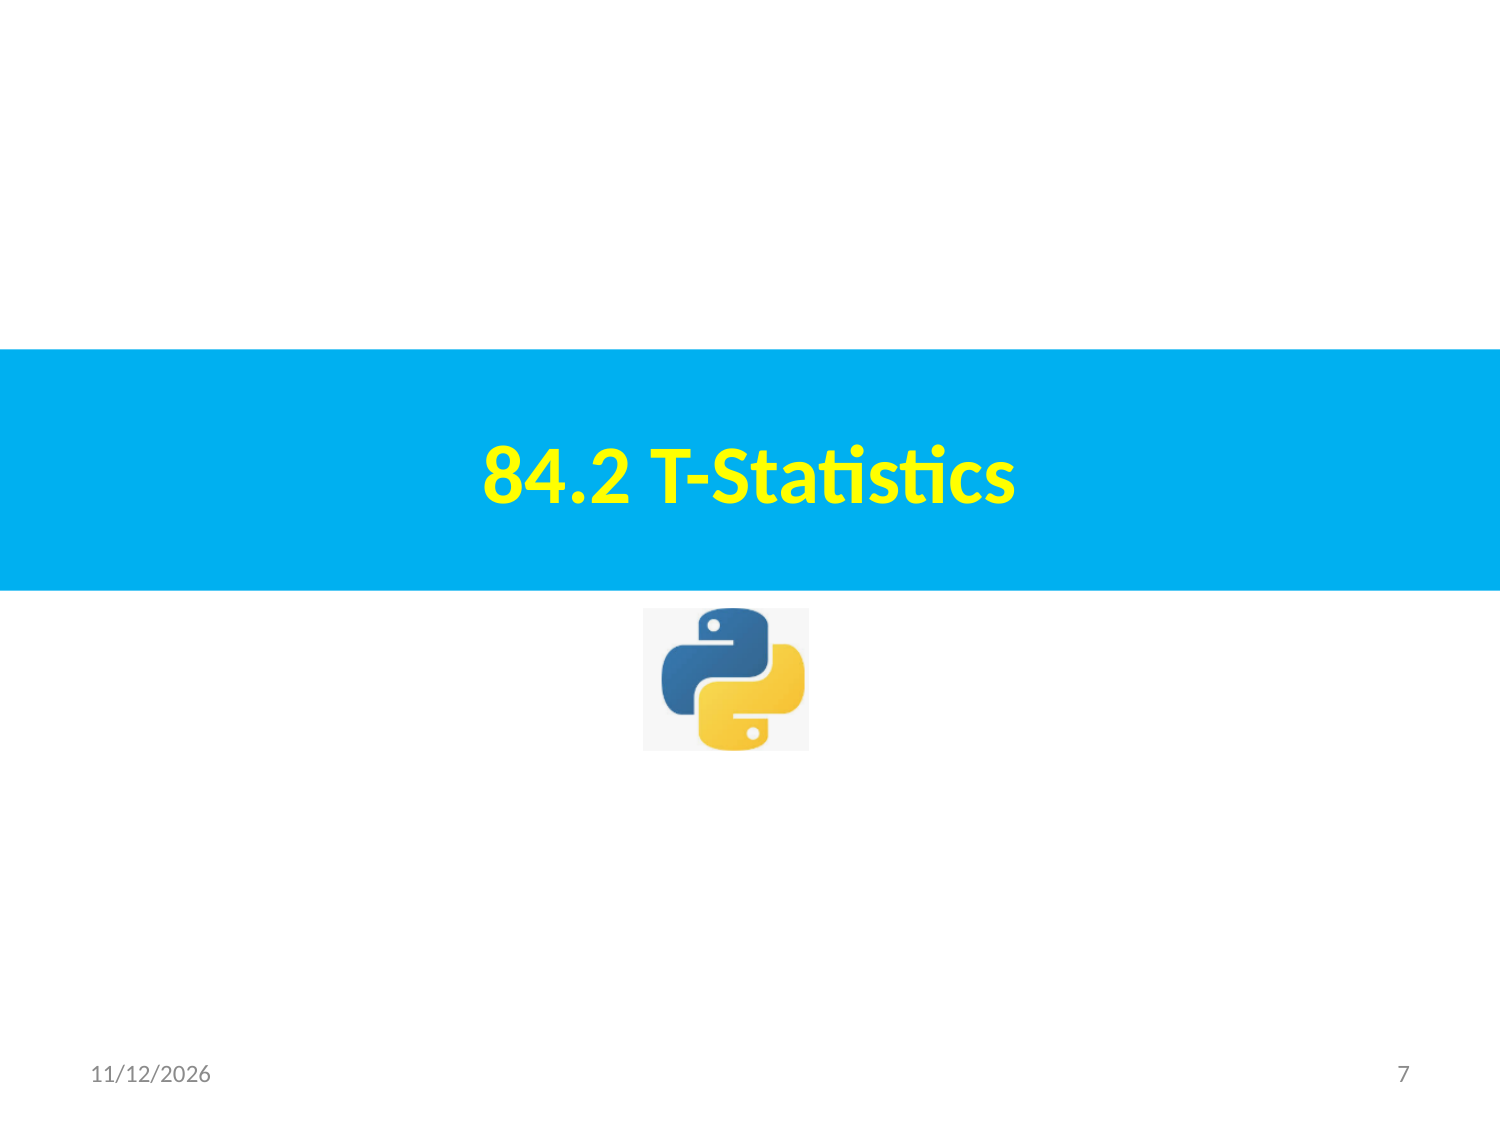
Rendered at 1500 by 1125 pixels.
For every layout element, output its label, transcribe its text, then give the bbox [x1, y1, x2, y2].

picture [643, 606, 809, 752]
title 84.2 T-Statistics [0, 349, 1500, 591]
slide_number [75, 1042, 425, 1103]
slide_number 7 [1074, 1042, 1425, 1103]
